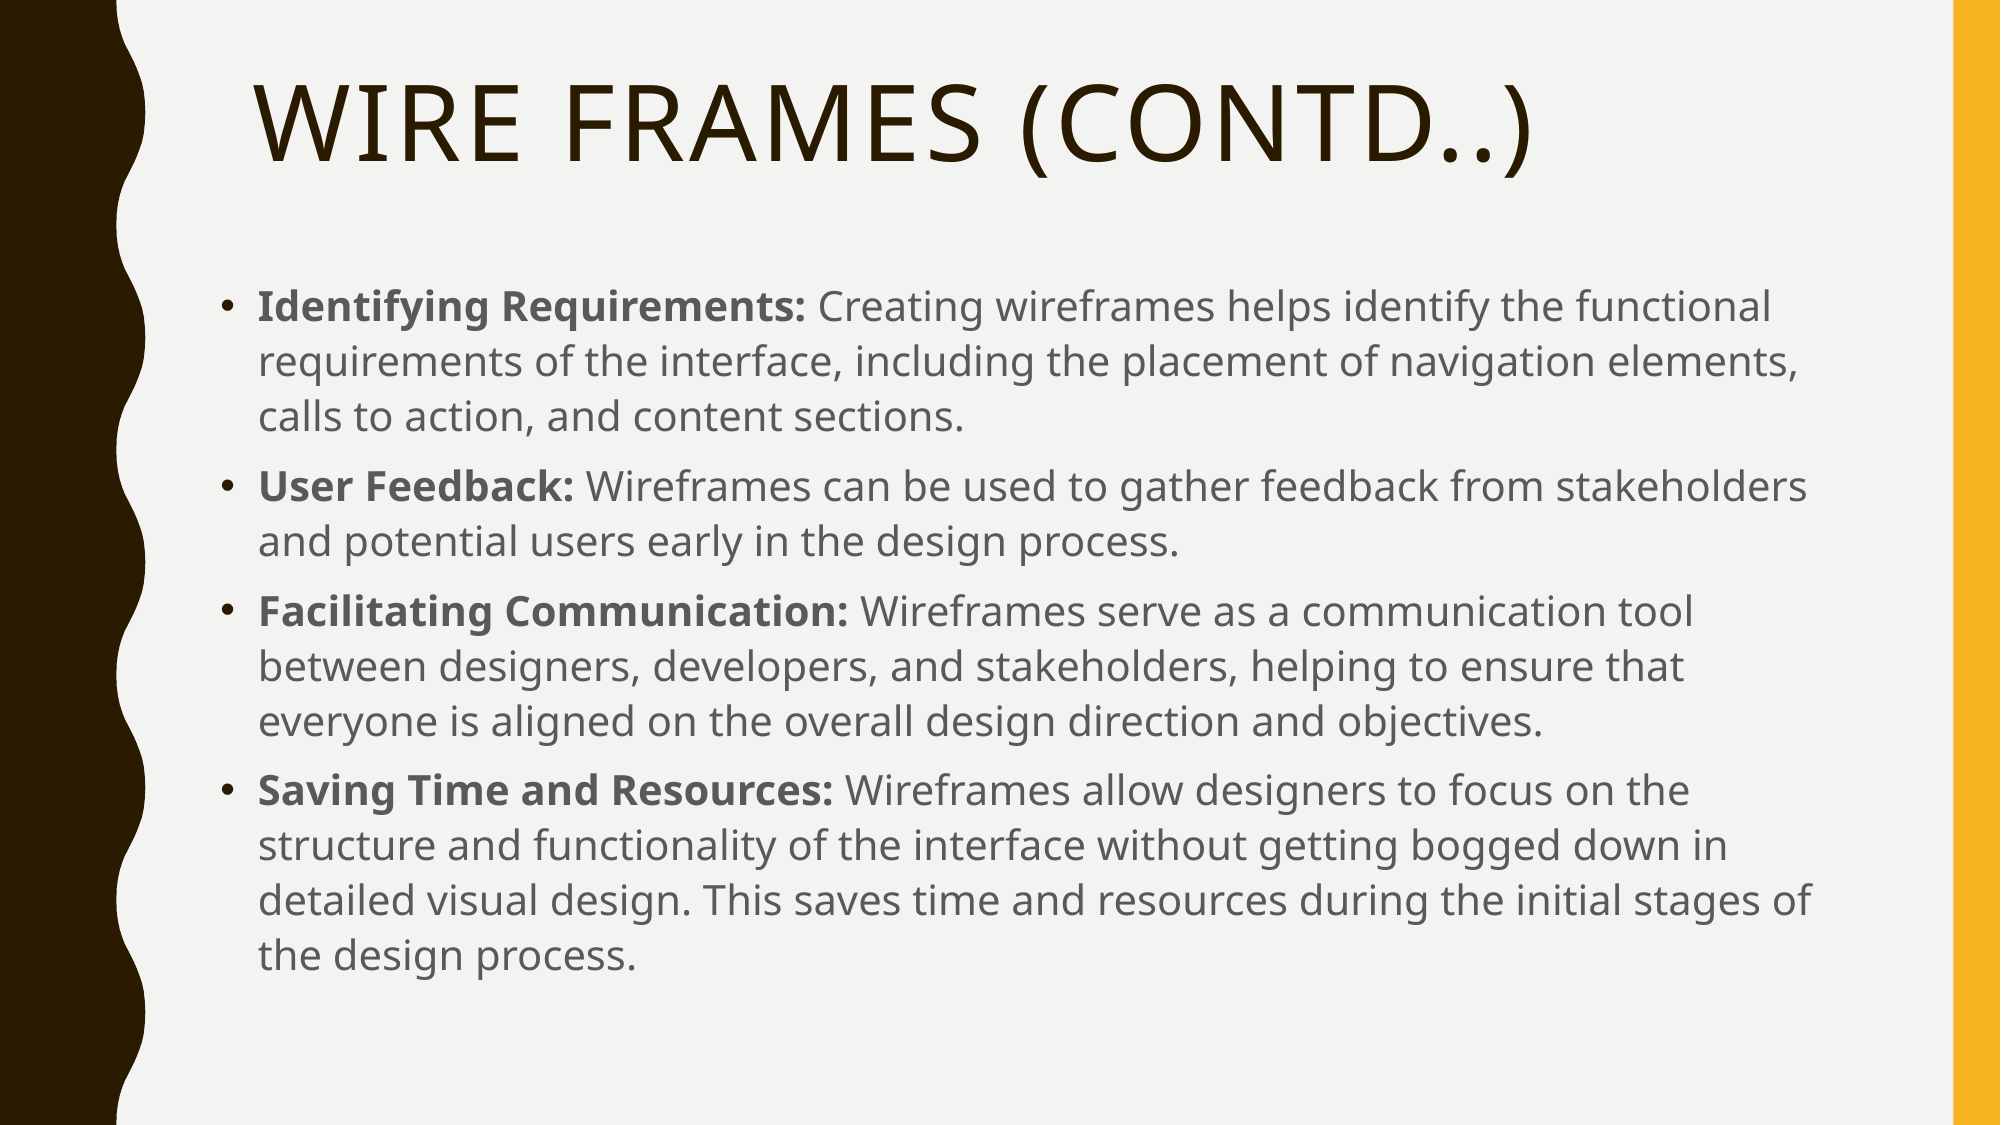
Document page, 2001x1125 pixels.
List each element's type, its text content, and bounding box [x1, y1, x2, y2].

title wire frames (contd..) [205, 62, 1875, 267]
list Identifying Requirements: Creating wireframes helps identify the functional requirements of the interface, including the placement of navigation elements, calls to action, and content sections. User Feedback: Wireframes can be used to gather feedback from stakeholders and potential users early in the design process. Facilitating Communication: Wireframes serve as a communication tool between designers, developers, and stakeholders, helping to ensure that everyone is aligned on the overall design direction and objectives. Saving Time and Resources: Wireframes allow designers to focus on the structure and functionality of the interface without getting bogged down in detailed visual design. This saves time and resources during the initial stages of the design process. [205, 267, 1875, 858]
